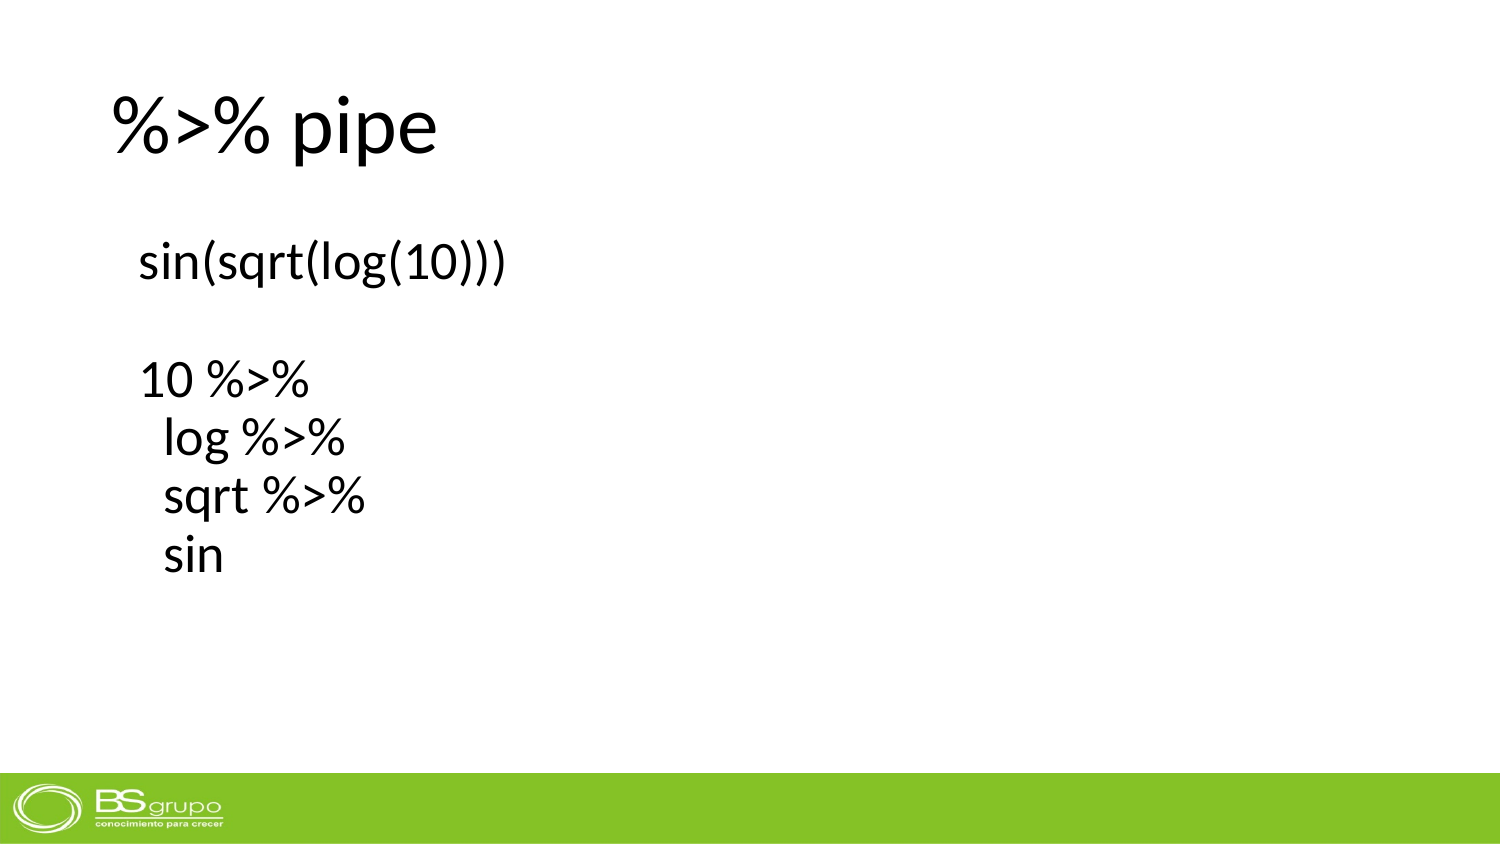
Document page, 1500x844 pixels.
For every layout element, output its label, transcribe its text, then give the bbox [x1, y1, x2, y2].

picture [0, 773, 1500, 844]
list sin(sqrt(log(10))) 10 %>% log %>% sqrt %>% sin [103, 224, 1397, 760]
title %>% pipe [103, 44, 1397, 208]
